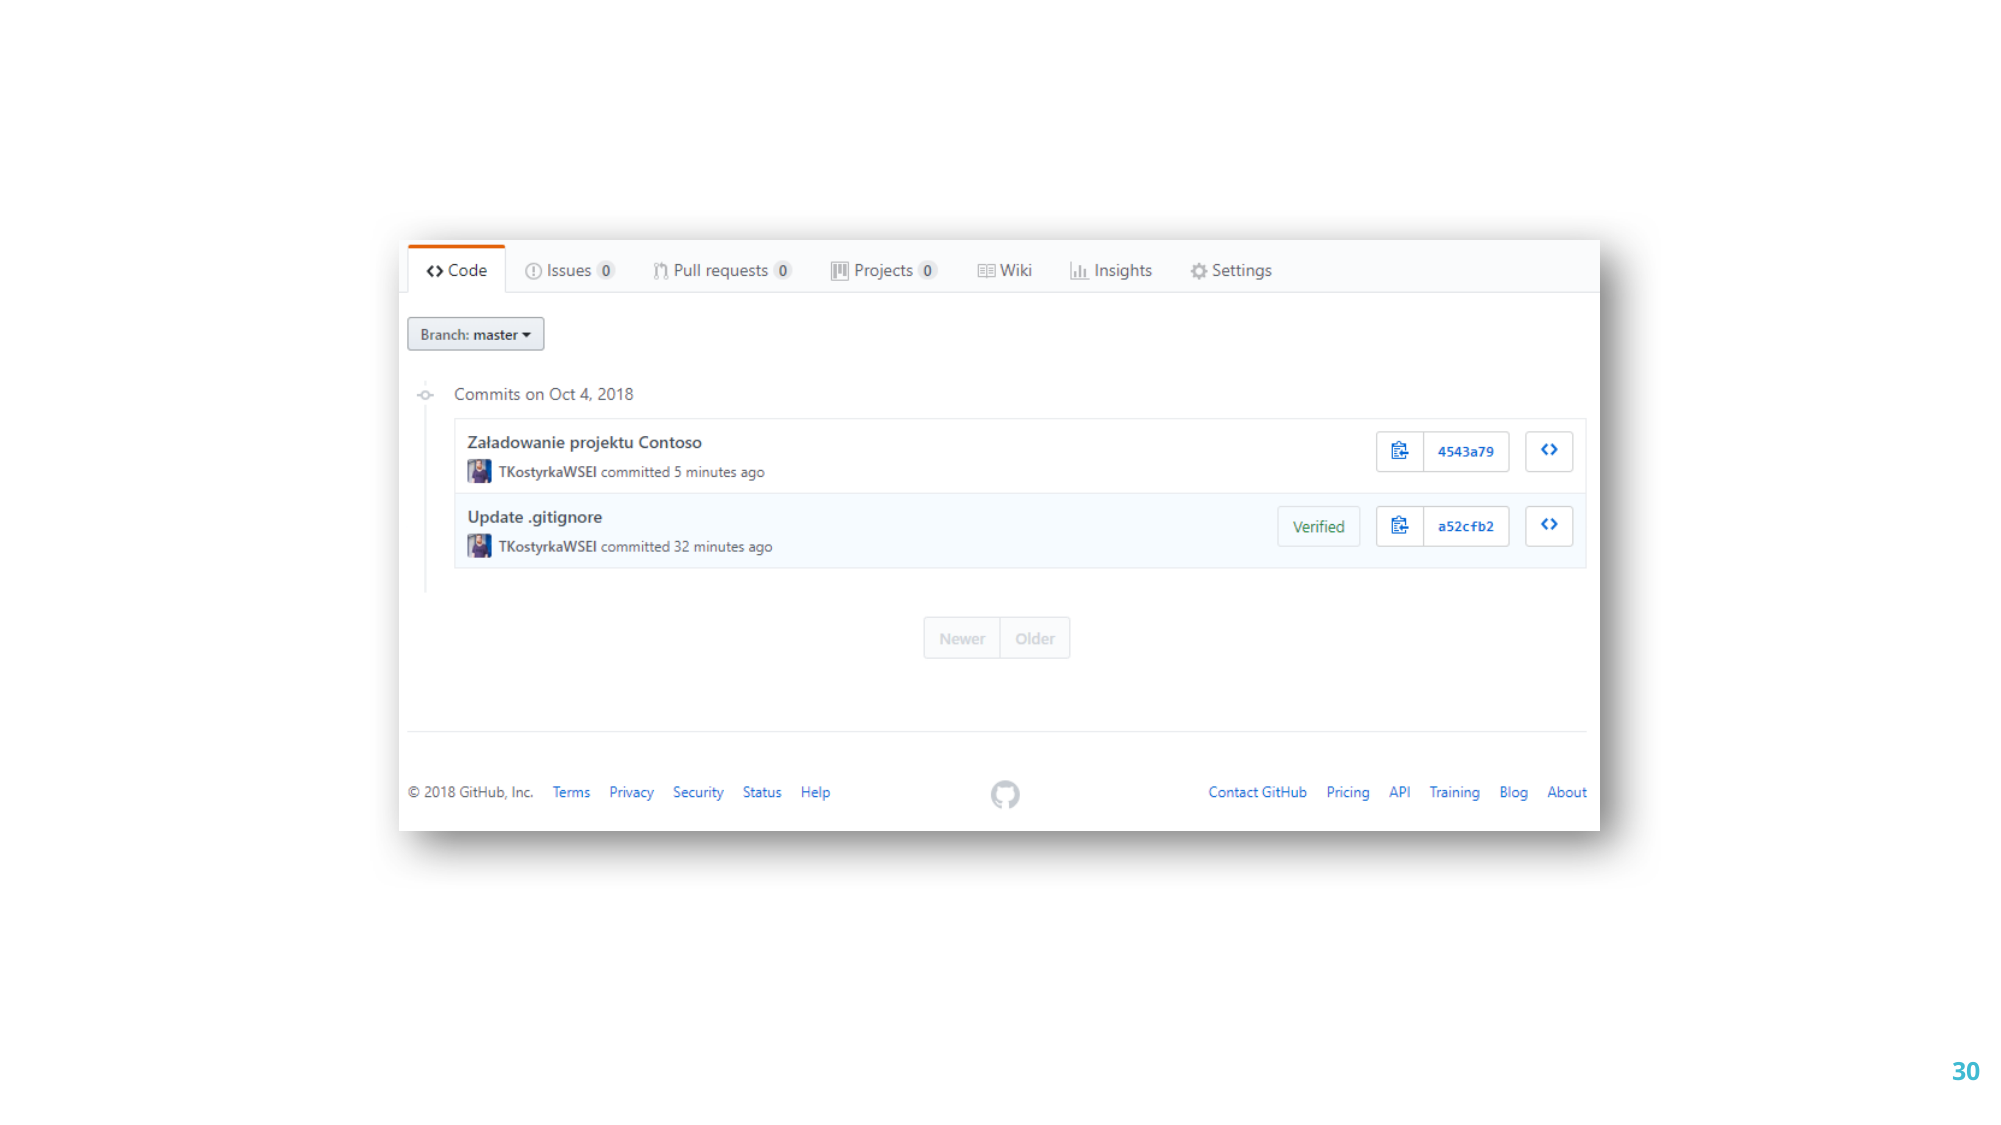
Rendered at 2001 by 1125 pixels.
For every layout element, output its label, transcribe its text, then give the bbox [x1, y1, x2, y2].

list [399, 239, 1601, 832]
slide_number 30 [1744, 1042, 1996, 1103]
